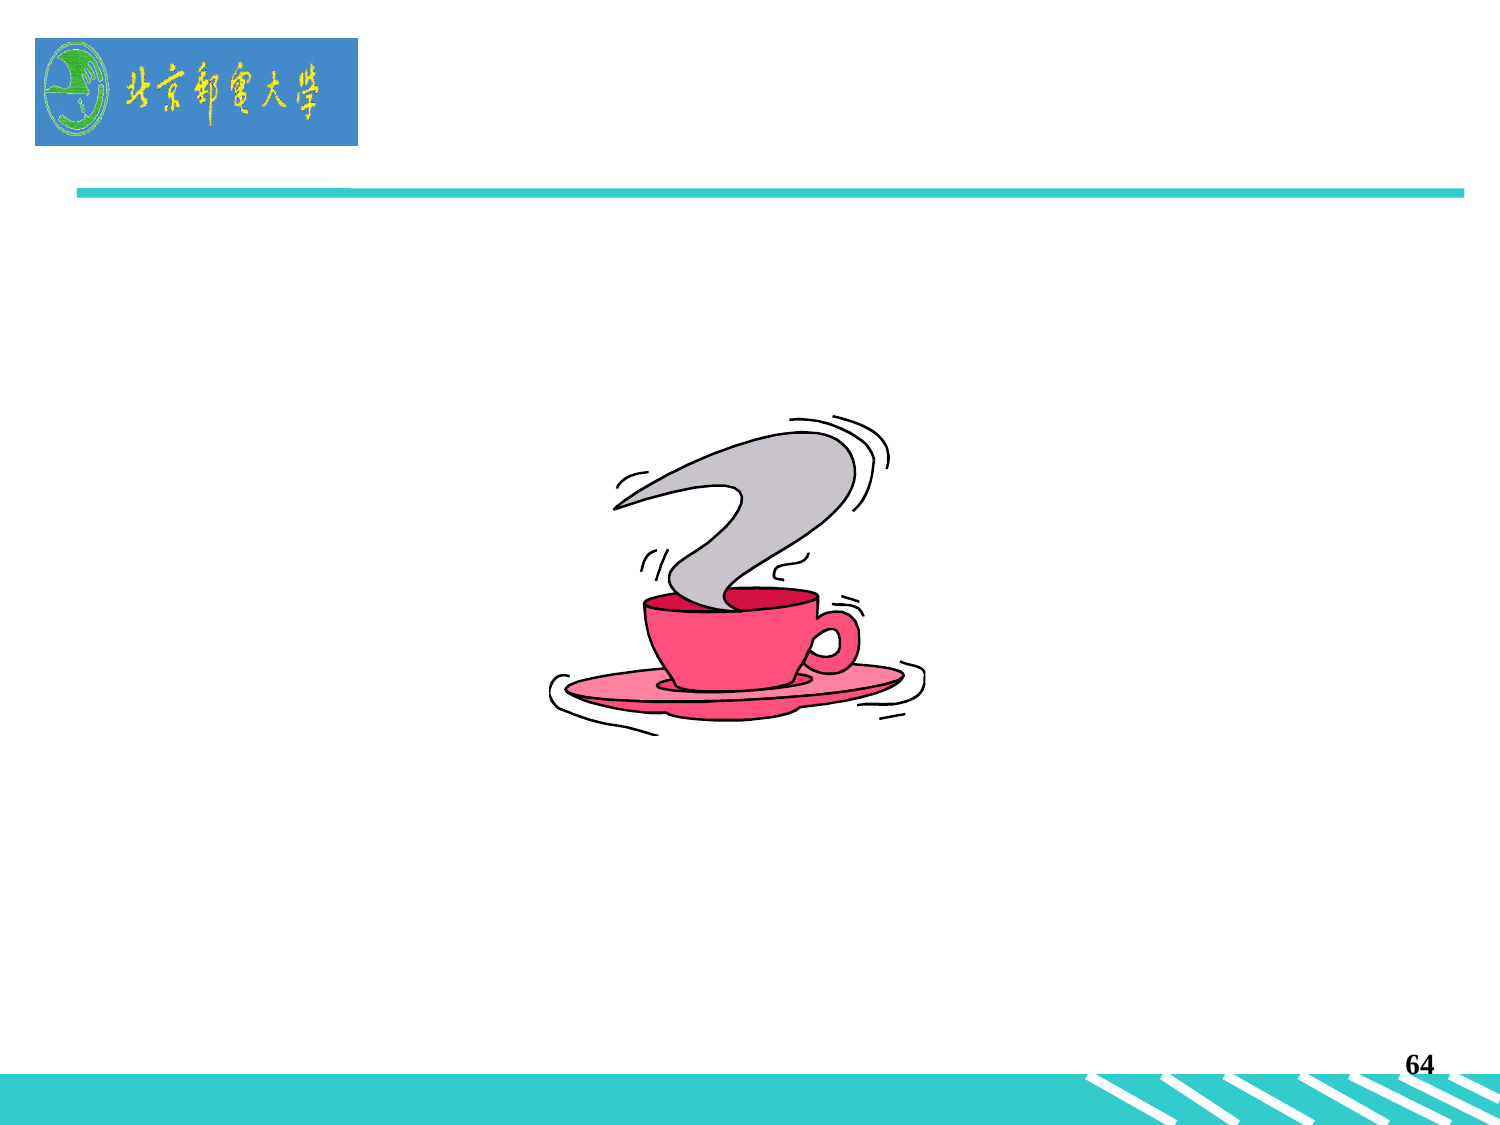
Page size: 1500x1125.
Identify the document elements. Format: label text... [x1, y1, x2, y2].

picture [34, 37, 358, 146]
slide_number 64 [1137, 1037, 1451, 1113]
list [548, 385, 926, 737]
